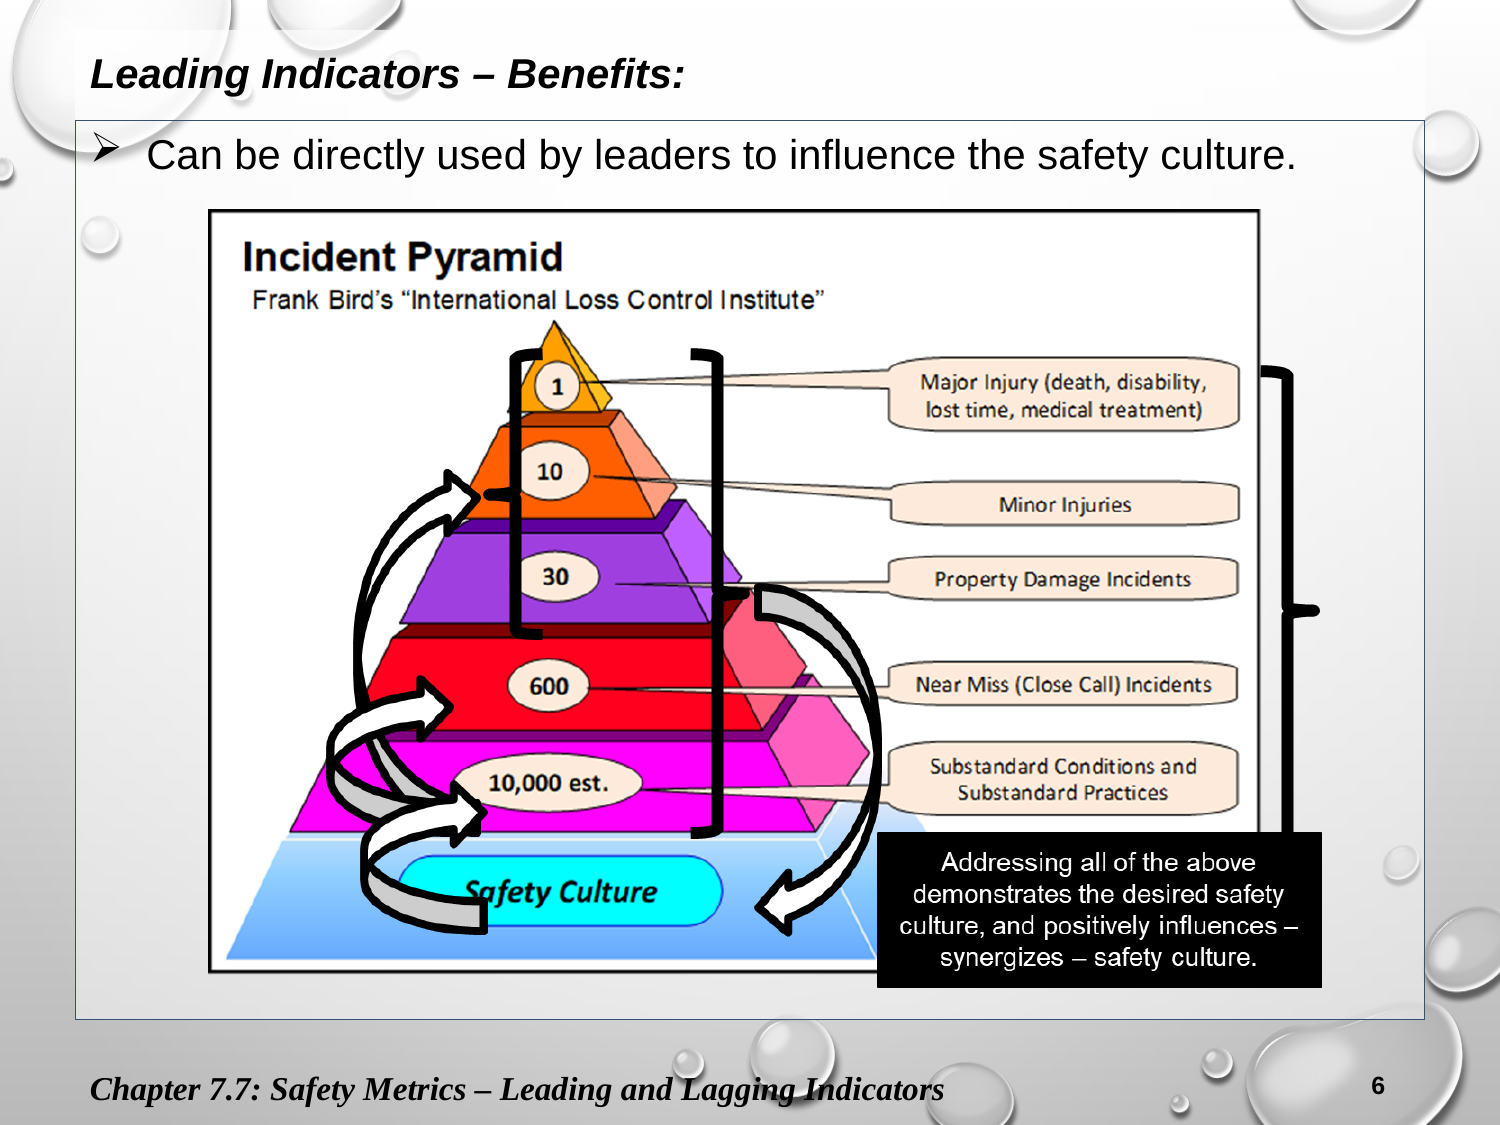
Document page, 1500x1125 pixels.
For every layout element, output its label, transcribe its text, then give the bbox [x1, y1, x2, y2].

text_box Chapter 7.7: Safety Metrics – Leading and Lagging Indicators [75, 1049, 1088, 1125]
picture [0, 0, 1500, 1125]
list Can be directly used by leaders to influence the safety culture. [75, 120, 1425, 1020]
text_box 6 [1249, 1062, 1400, 1100]
title Leading Indicators – Benefits: [75, 29, 1425, 120]
